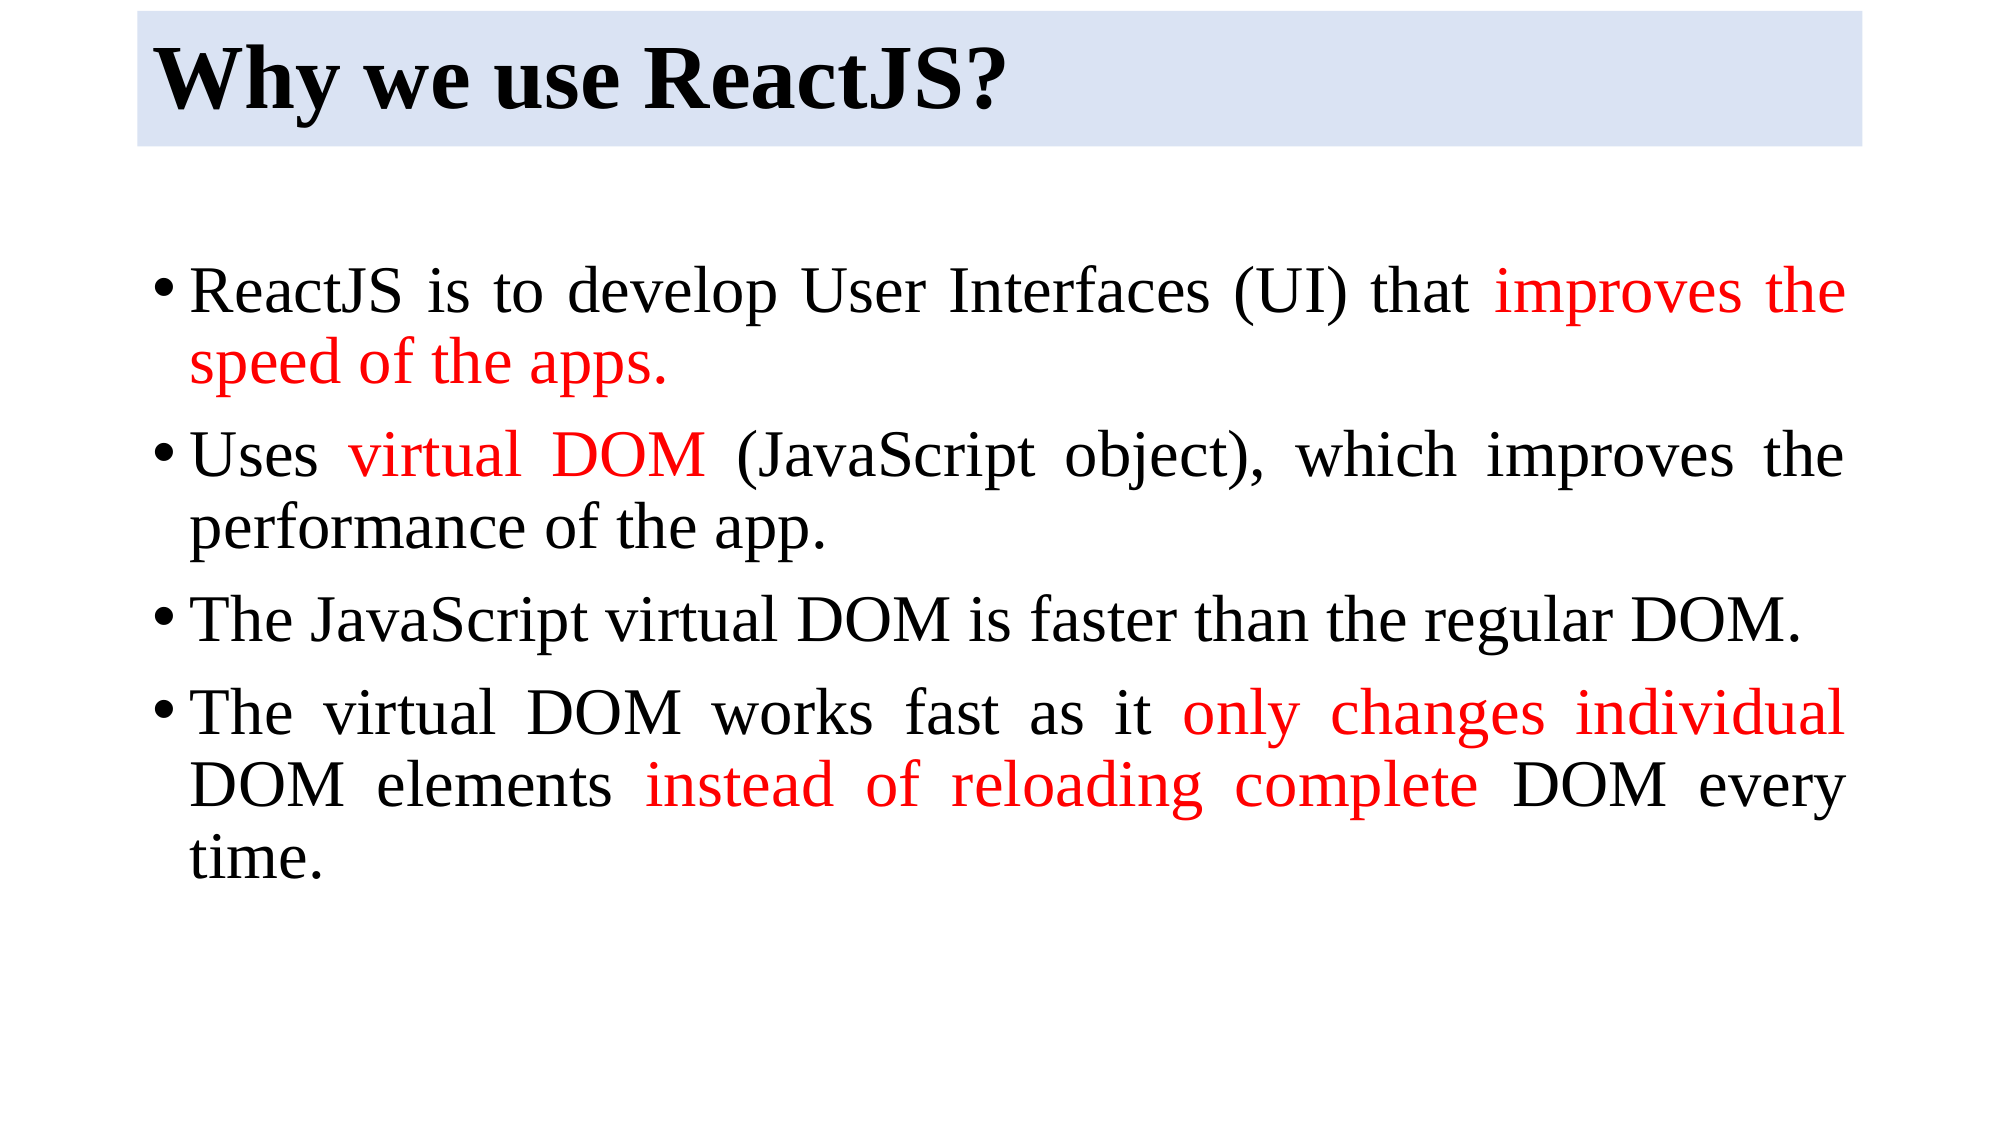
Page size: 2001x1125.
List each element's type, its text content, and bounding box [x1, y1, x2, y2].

title Why we use ReactJS? [137, 10, 1863, 147]
list ReactJS is to develop User Interfaces (UI) that improves the speed of the apps. Uses virtual DOM (JavaScript object), which improves the performance of the app. The JavaScript virtual DOM is faster than the regular DOM. The virtual DOM works fast as it only changes individual DOM elements instead of reloading complete DOM every time. [137, 246, 1863, 961]
